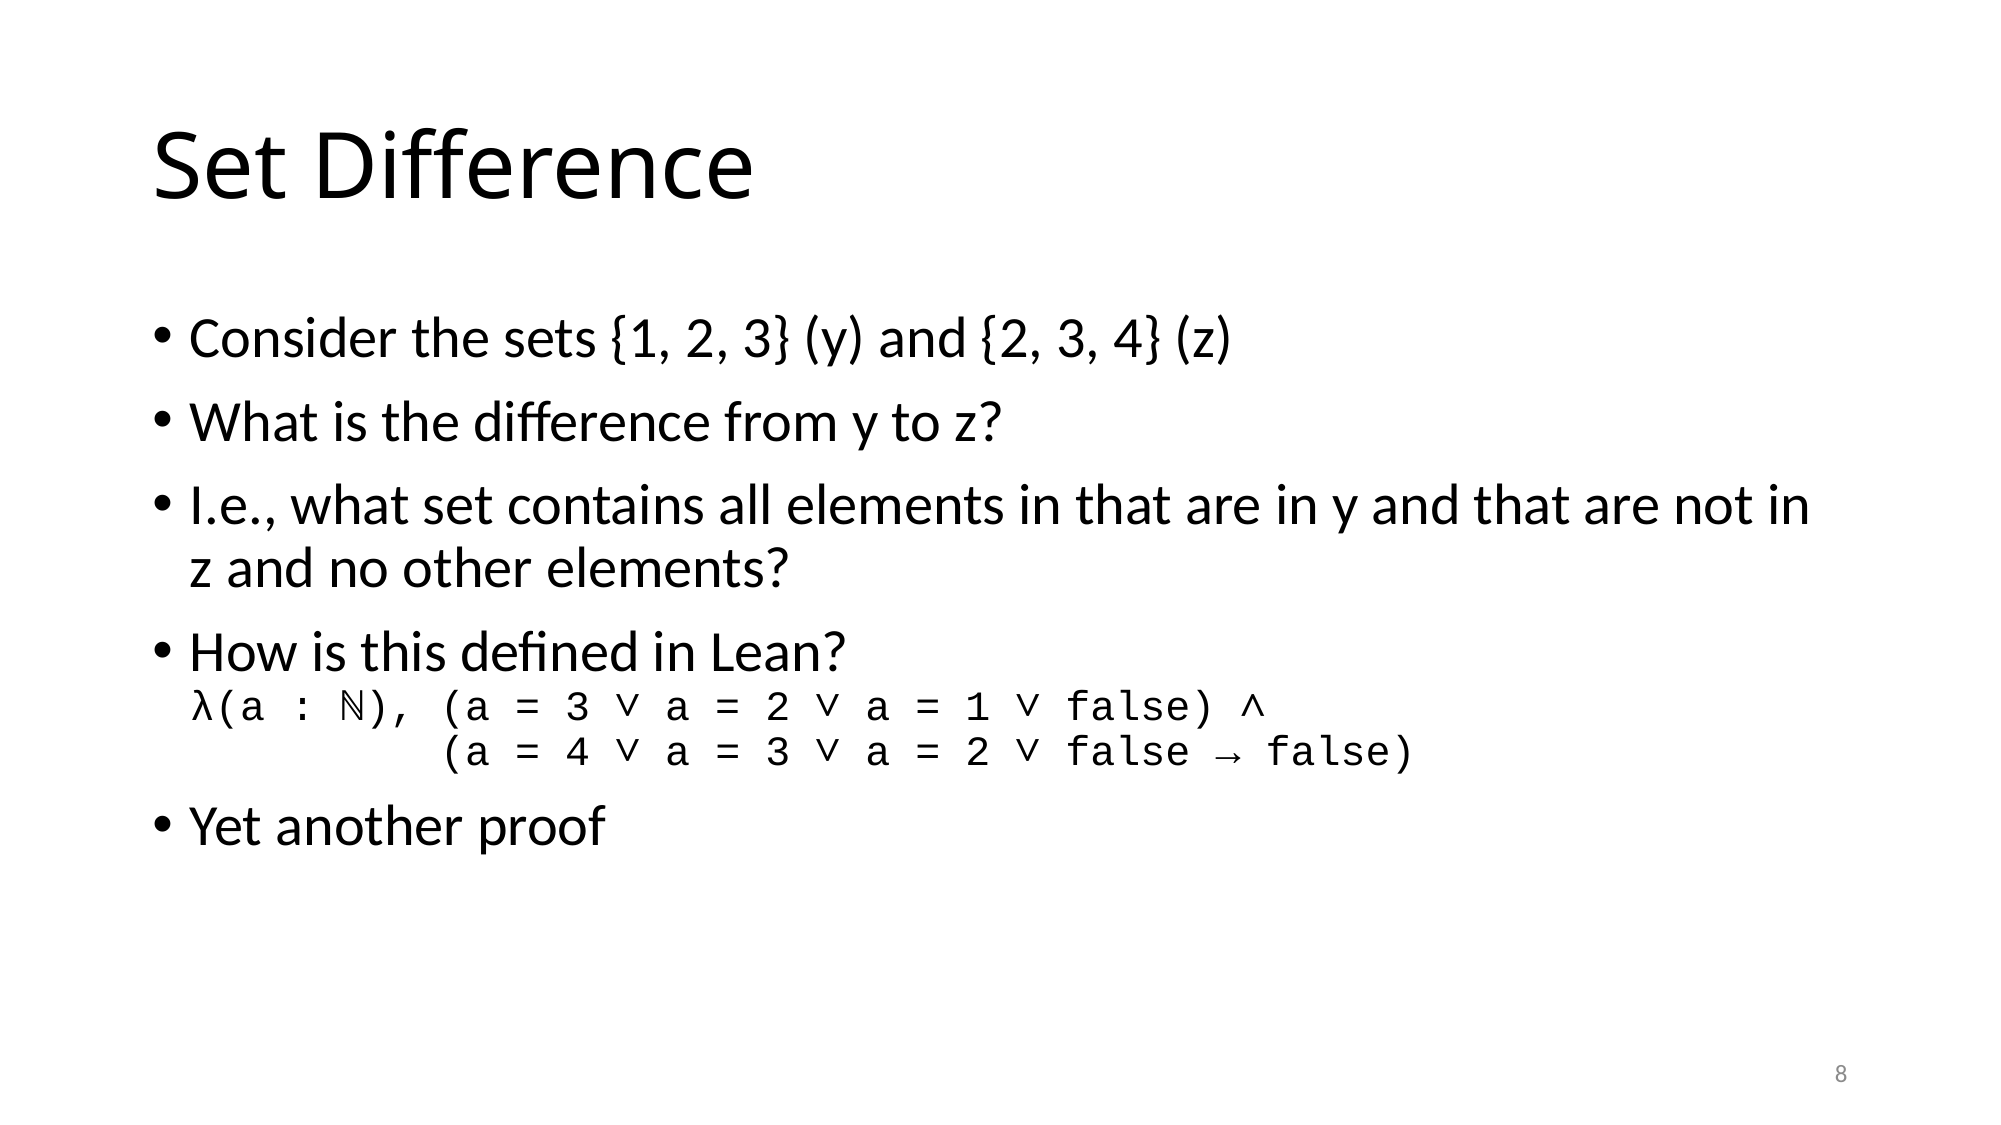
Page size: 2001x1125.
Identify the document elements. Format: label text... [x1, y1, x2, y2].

list Consider the sets {1, 2, 3} (y) and {2, 3, 4} (z) What is the difference from y to z? I.e., what set contains all elements in that are in y and that are not in z and no other elements? How is this defined in Lean? λ(a : ℕ), (a = 3 ∨ a = 2 ∨ a = 1 ∨ false) ∧ (a = 4 ∨ a = 3 ∨ a = 2 ∨ false → false) Yet another proof [137, 299, 1863, 1014]
title Set Difference [137, 59, 1863, 278]
slide_number 8 [1412, 1042, 1863, 1103]
